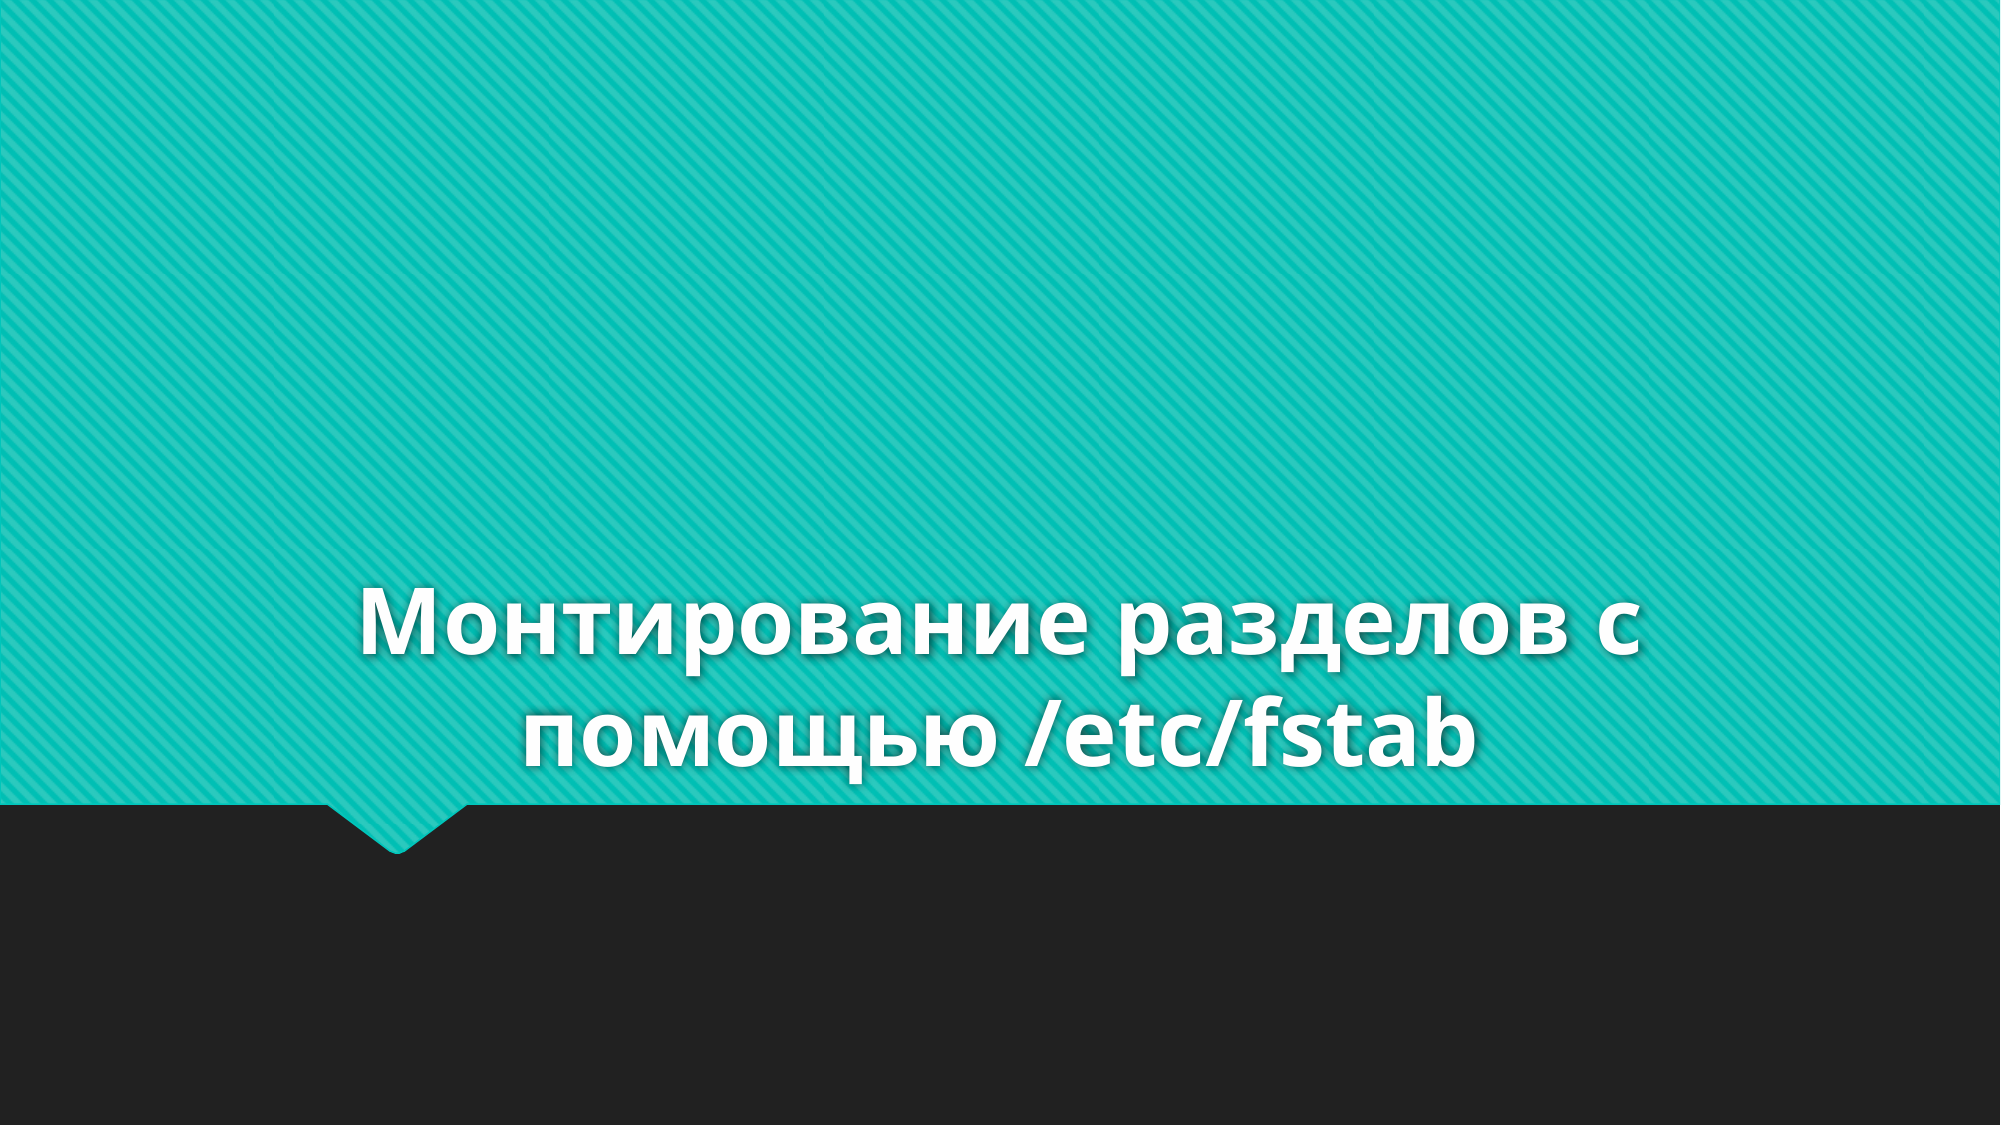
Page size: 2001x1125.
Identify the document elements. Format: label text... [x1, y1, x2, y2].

title Монтирование разделов с помощью /etc/fstab [34, 219, 1966, 1125]
